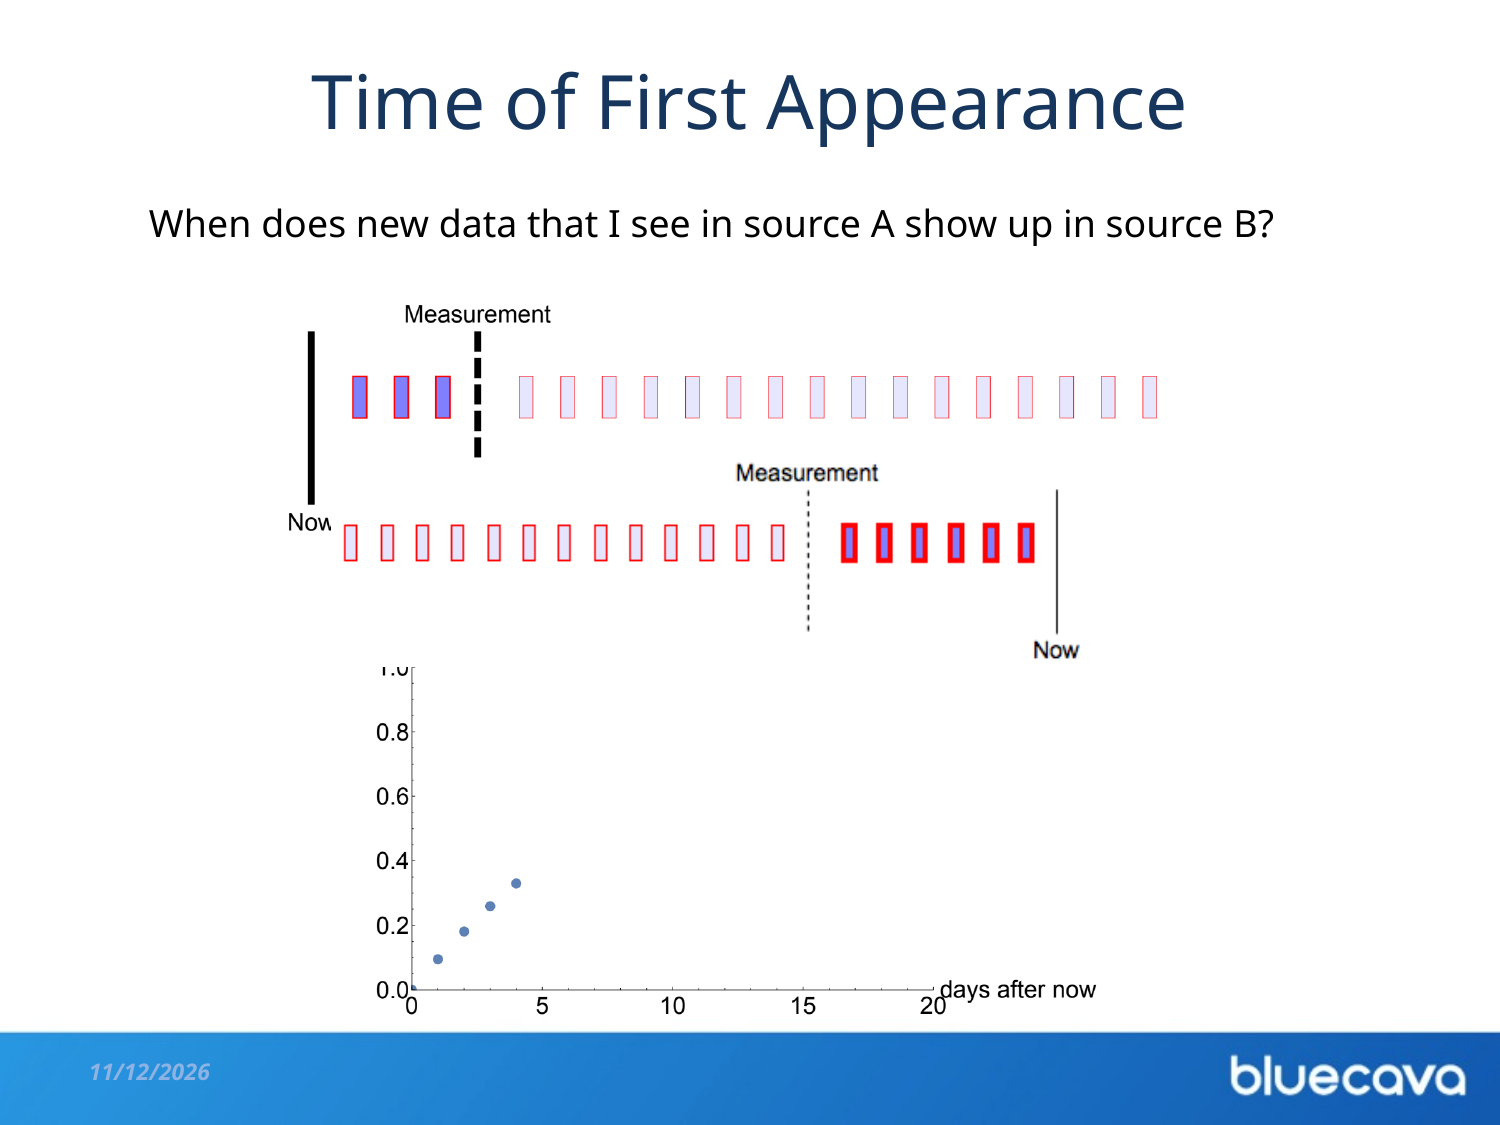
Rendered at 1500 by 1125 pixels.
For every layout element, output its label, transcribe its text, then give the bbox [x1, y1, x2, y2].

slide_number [75, 1042, 425, 1103]
text_box When does new data that I see in source A show up in source B? [134, 192, 1366, 253]
title Time of First Appearance [75, 6, 1425, 194]
picture [0, 0, 1500, 1125]
